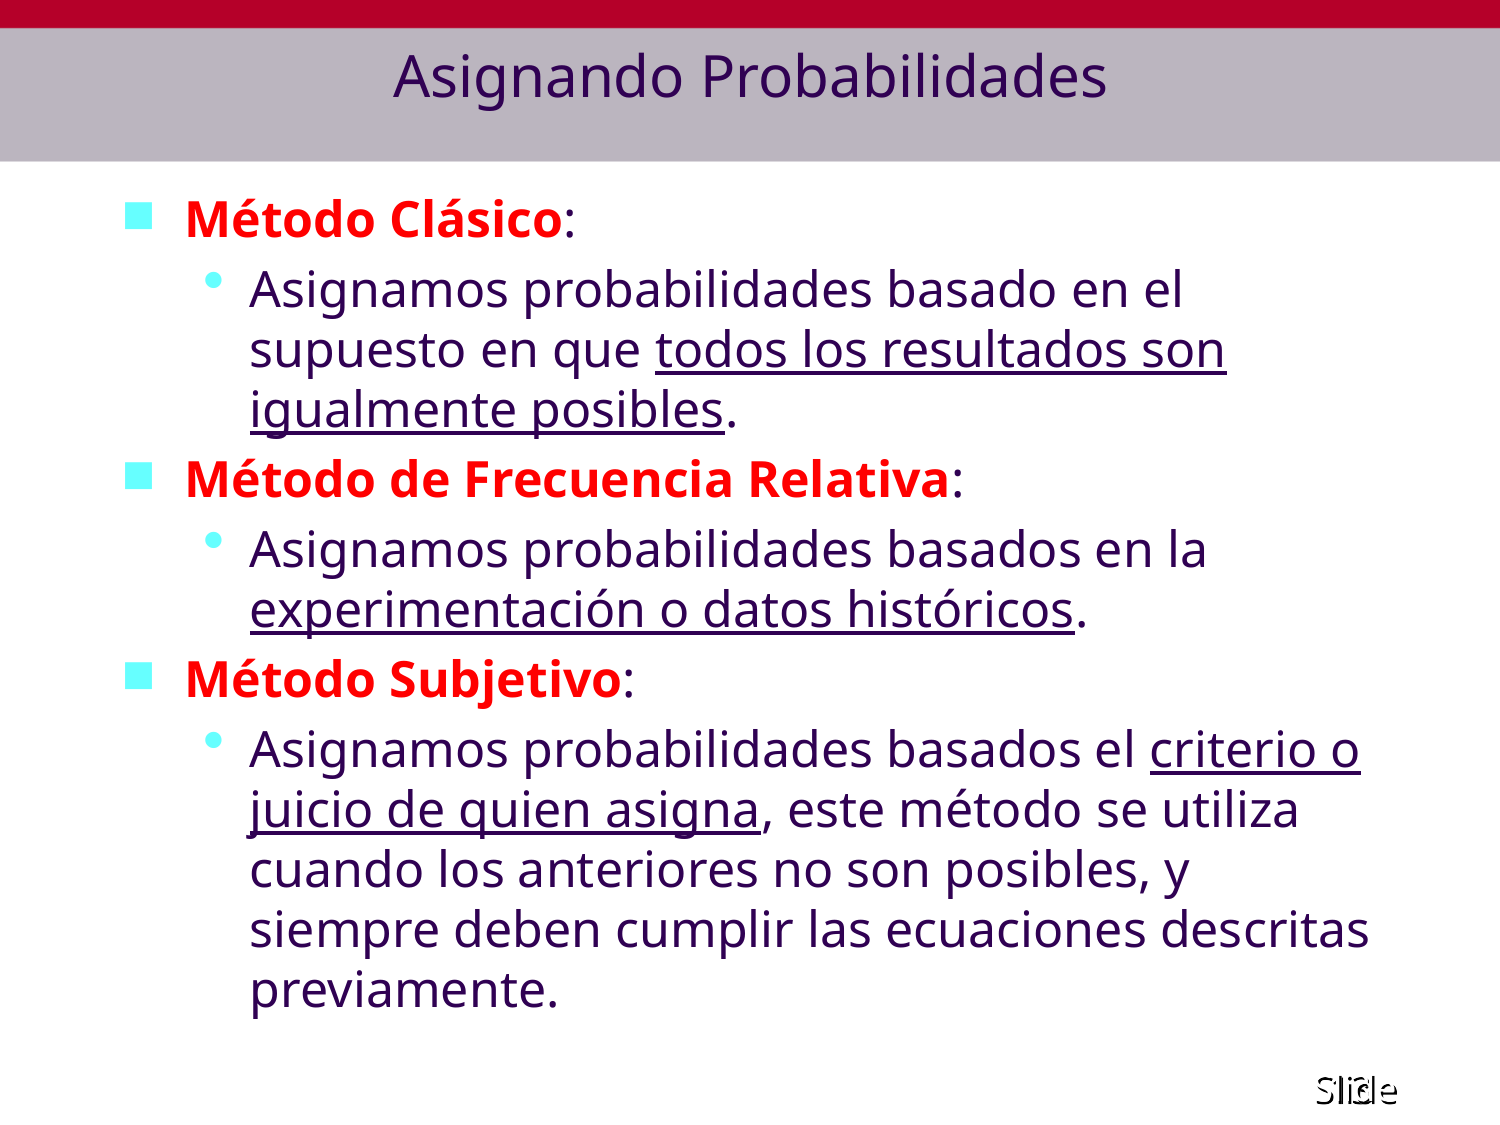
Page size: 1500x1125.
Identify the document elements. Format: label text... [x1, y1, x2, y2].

picture [0, 0, 1500, 1125]
list Método Clásico: Asignamos probabilidades basado en el supuesto en que todos los resultados son igualmente posibles. Método de Frecuencia Relativa: Asignamos probabilidades basados en la experimentación o datos históricos. Método Subjetivo: Asignamos probabilidades basados el criterio o juicio de quien asigna, este método se utiliza cuando los anteriores no son posibles, y siempre deben cumplir las ecuaciones descritas previamente. [112, 179, 1389, 1013]
title Asignando Probabilidades [112, 6, 1389, 142]
